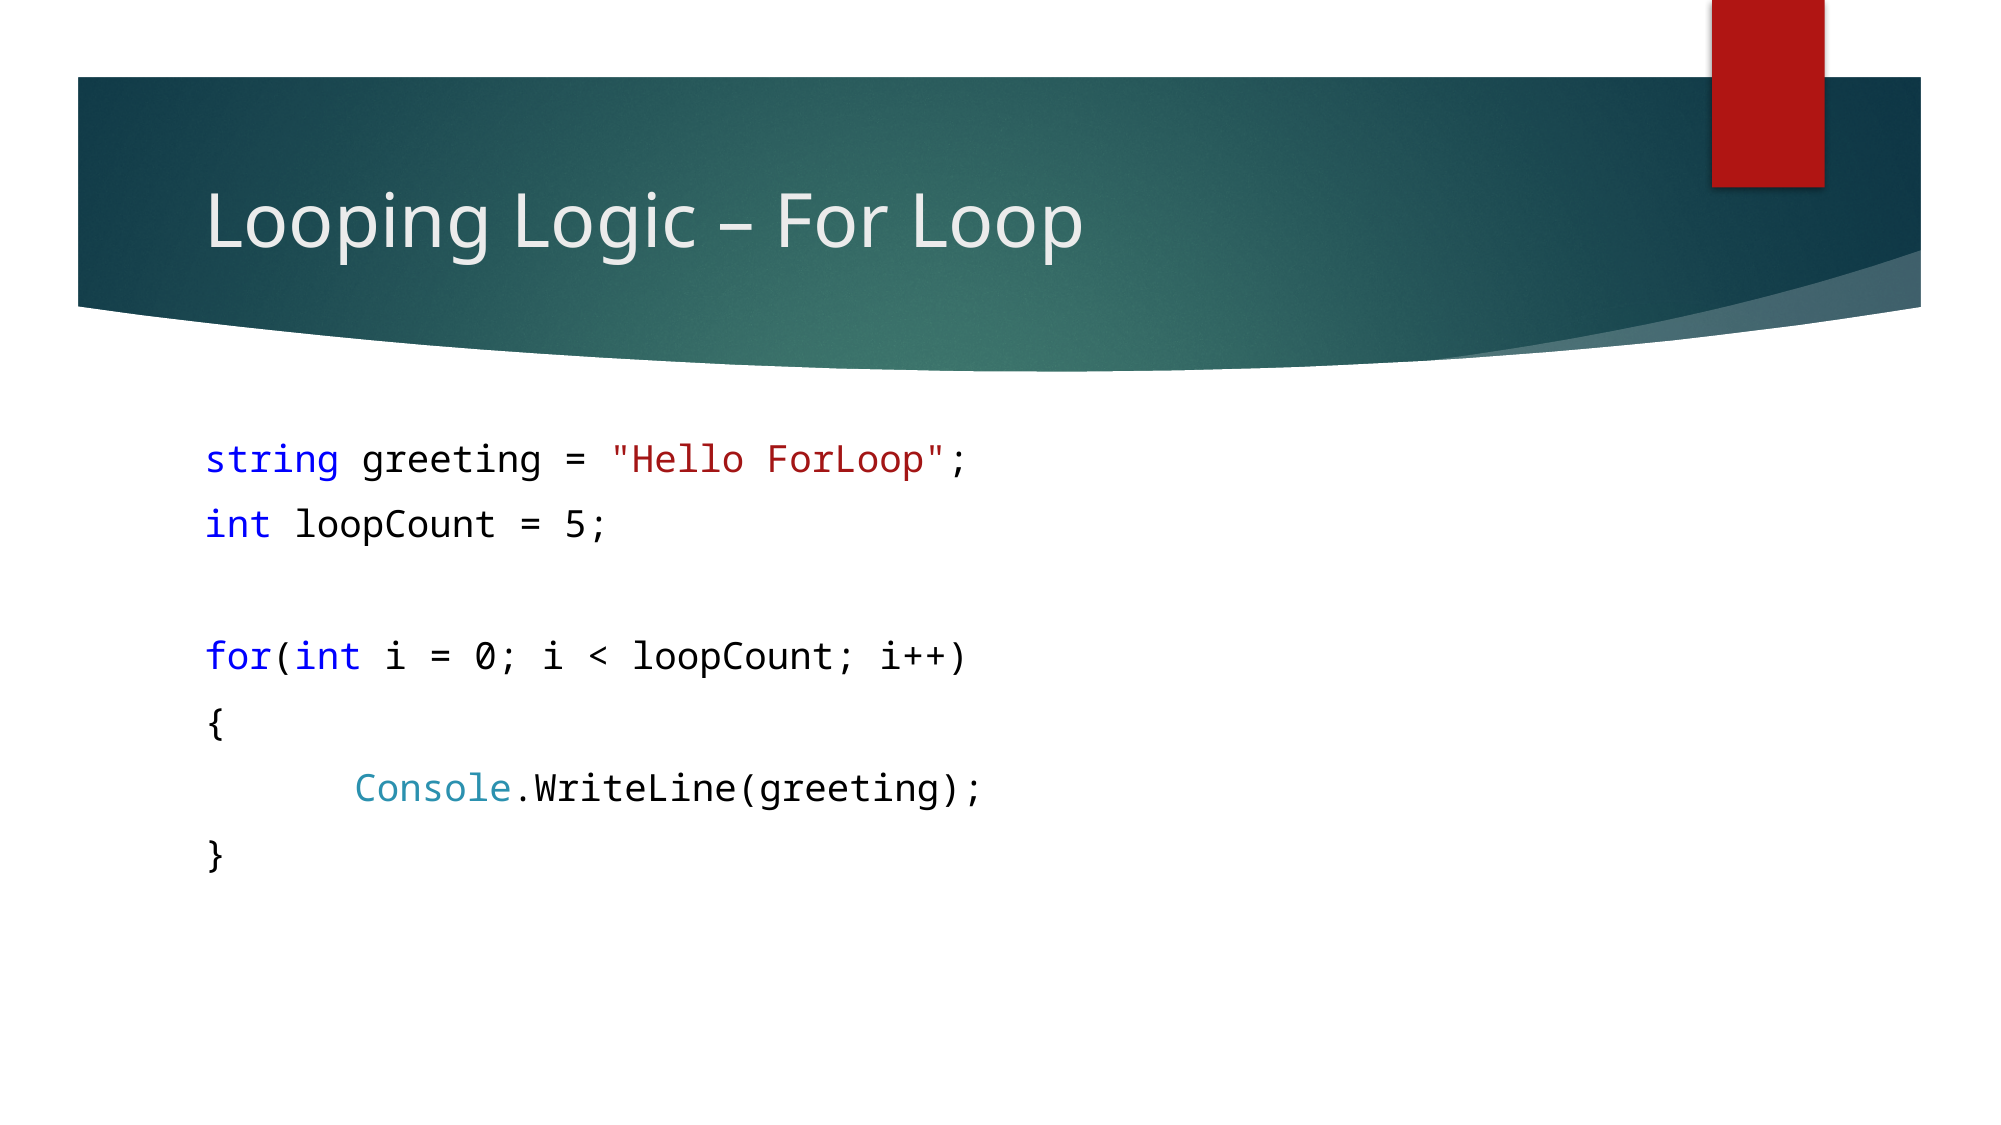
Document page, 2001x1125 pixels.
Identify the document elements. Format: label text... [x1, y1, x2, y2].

list string greeting = "Hello ForLoop"; int loopCount = 5; for(int i = 0; i < loopCount; i++) { Console.WriteLine(greeting); } [189, 427, 1638, 988]
title Looping Logic – For Loop [189, 159, 1638, 276]
